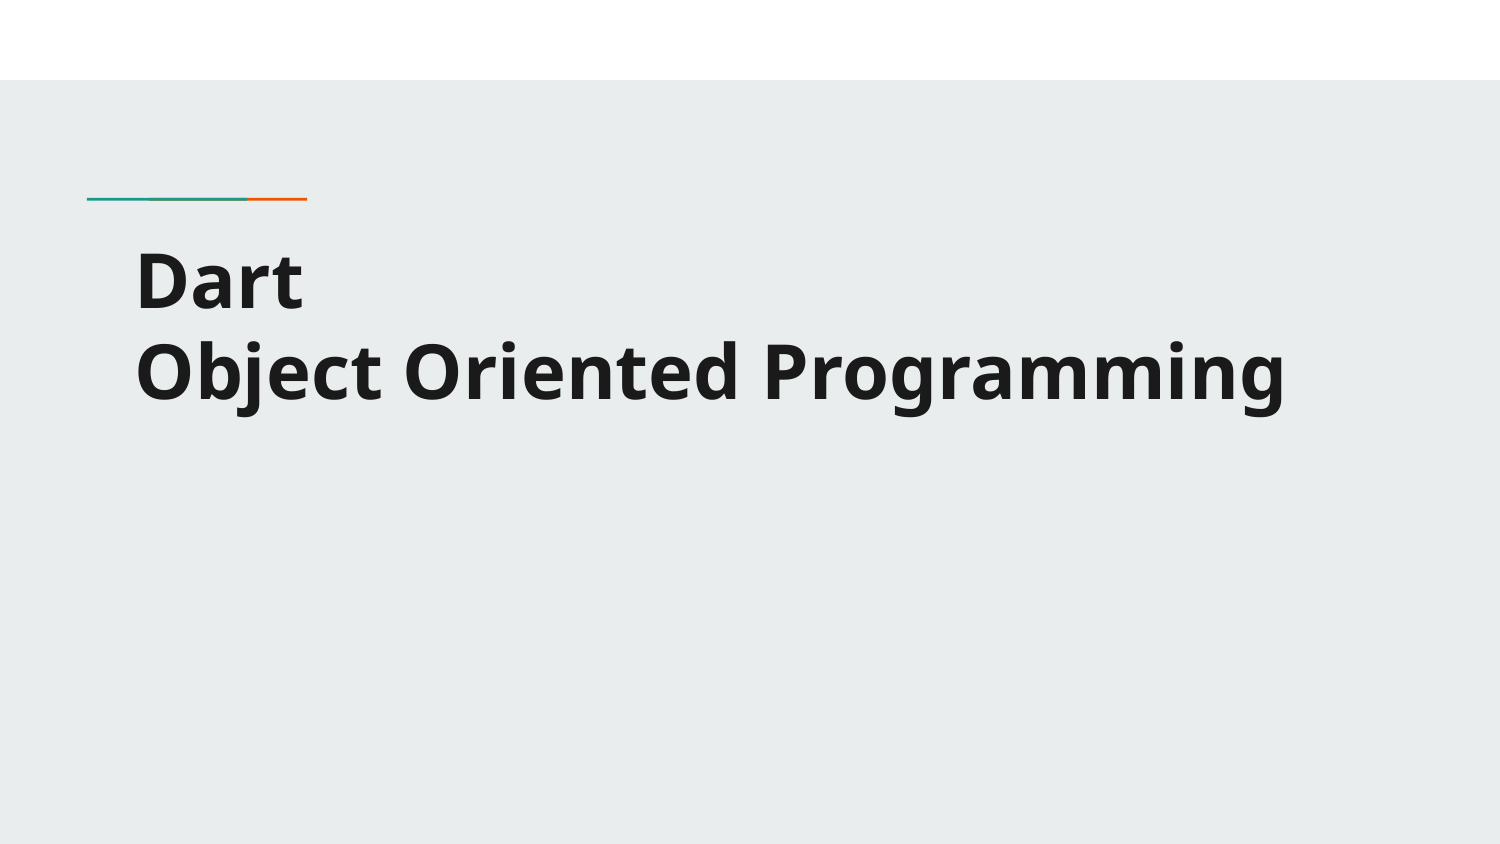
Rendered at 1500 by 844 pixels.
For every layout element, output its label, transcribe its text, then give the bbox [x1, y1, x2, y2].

title Dart Object Oriented Programming [119, 216, 1381, 490]
